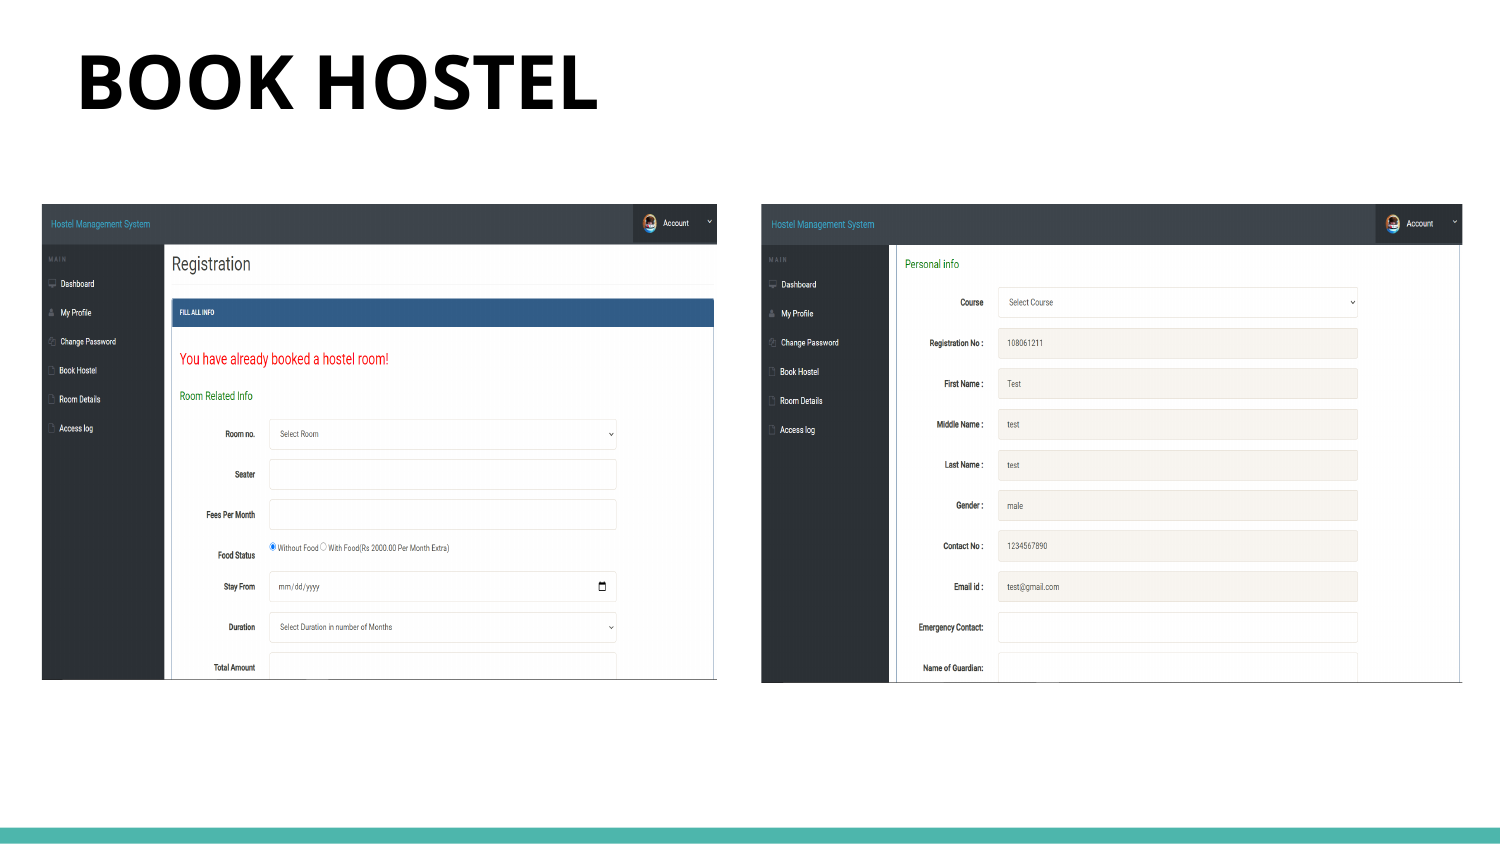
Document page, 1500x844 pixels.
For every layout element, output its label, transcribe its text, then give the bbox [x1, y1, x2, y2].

picture [41, 204, 718, 680]
picture [761, 204, 1463, 684]
title BOOK HOSTEL [75, 34, 622, 126]
